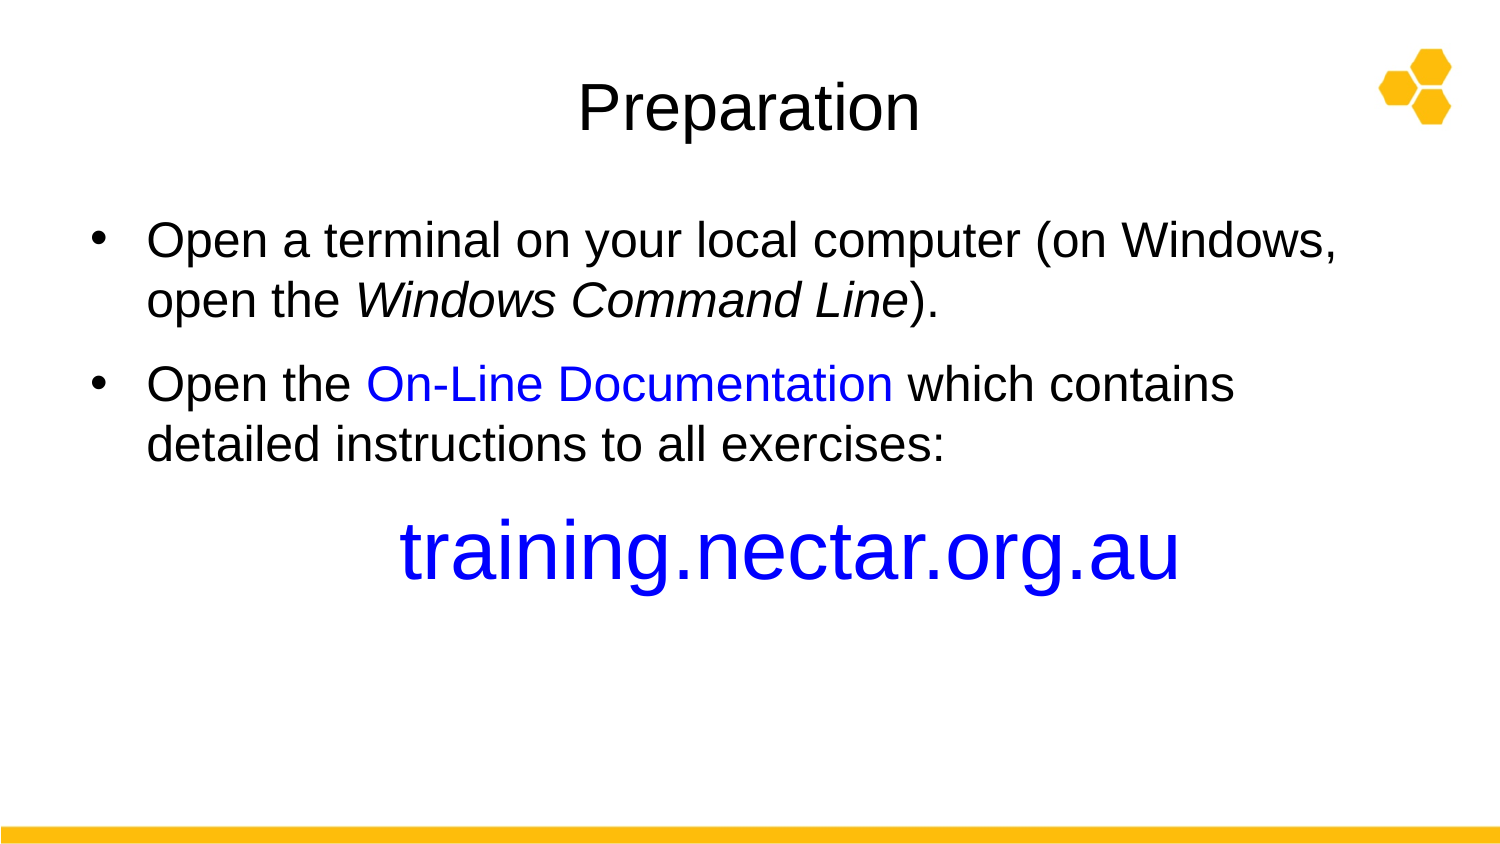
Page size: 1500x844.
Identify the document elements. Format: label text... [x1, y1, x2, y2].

list Open a terminal on your local computer (on Windows, open the Windows Command Line). Open the On-Line Documentation which contains detailed instructions to all exercises: training.nectar.org.au [75, 199, 1425, 754]
title Preparation [75, 33, 1425, 175]
picture [0, 0, 1500, 844]
